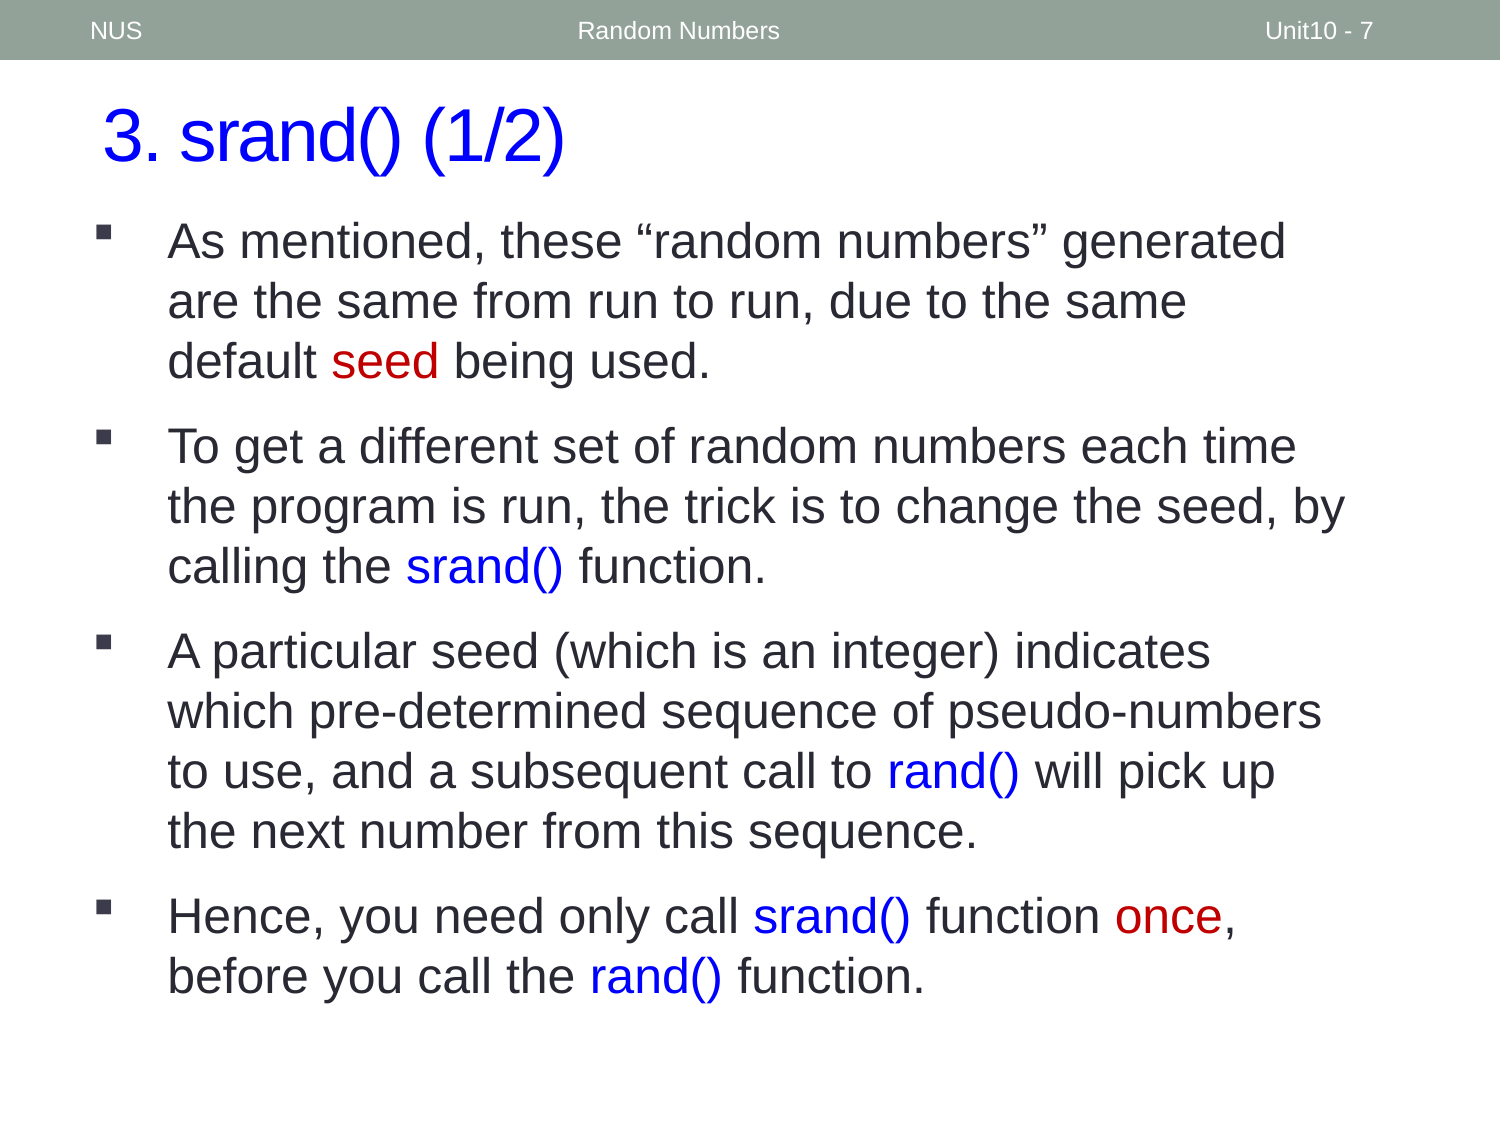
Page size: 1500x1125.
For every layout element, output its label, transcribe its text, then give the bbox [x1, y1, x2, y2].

footer Random Numbers [562, 3, 1238, 57]
title 3. srand() (1/2) [87, 62, 1463, 200]
slide_number NUS [75, 3, 550, 57]
slide_number Unit10 - 7 [1250, 3, 1425, 57]
text_box As mentioned, these “random numbers” generated are the same from run to run, due to the same default seed being used. To get a different set of random numbers each time the program is run, the trick is to change the seed, by calling the srand() function. A particular seed (which is an integer) indicates which pre-determined sequence of pseudo-numbers to use, and a subsequent call to rand() will pick up the next number from this sequence. Hence, you need only call srand() function once, before you call the rand() function. [77, 201, 1362, 1037]
